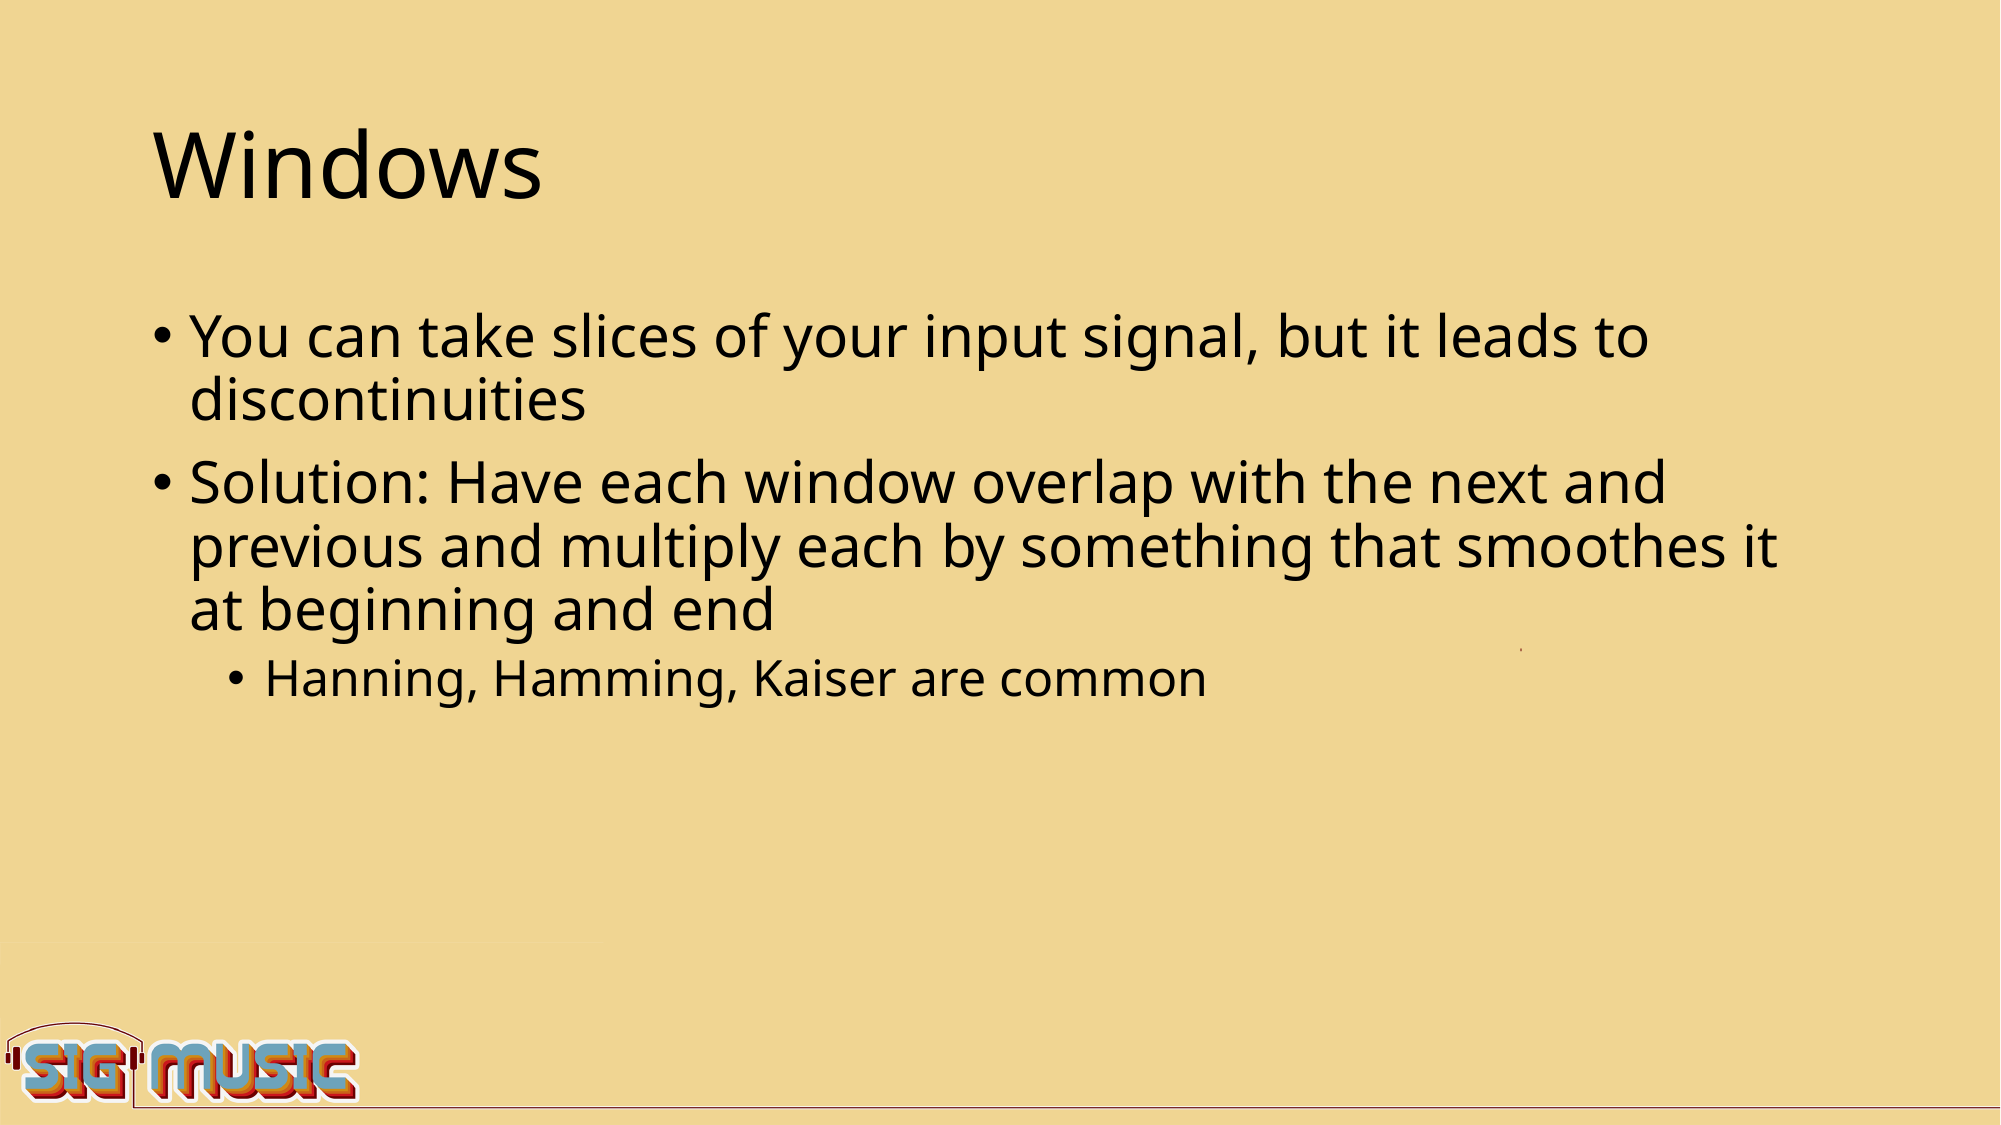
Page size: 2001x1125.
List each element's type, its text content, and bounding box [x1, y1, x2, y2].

list You can take slices of your input signal, but it leads to discontinuities Solution: Have each window overlap with the next and previous and multiply each by something that smoothes it at beginning and end Hanning, Hamming, Kaiser are common [137, 299, 1863, 1014]
picture [0, 0, 2001, 1125]
title Windows [137, 59, 1863, 278]
